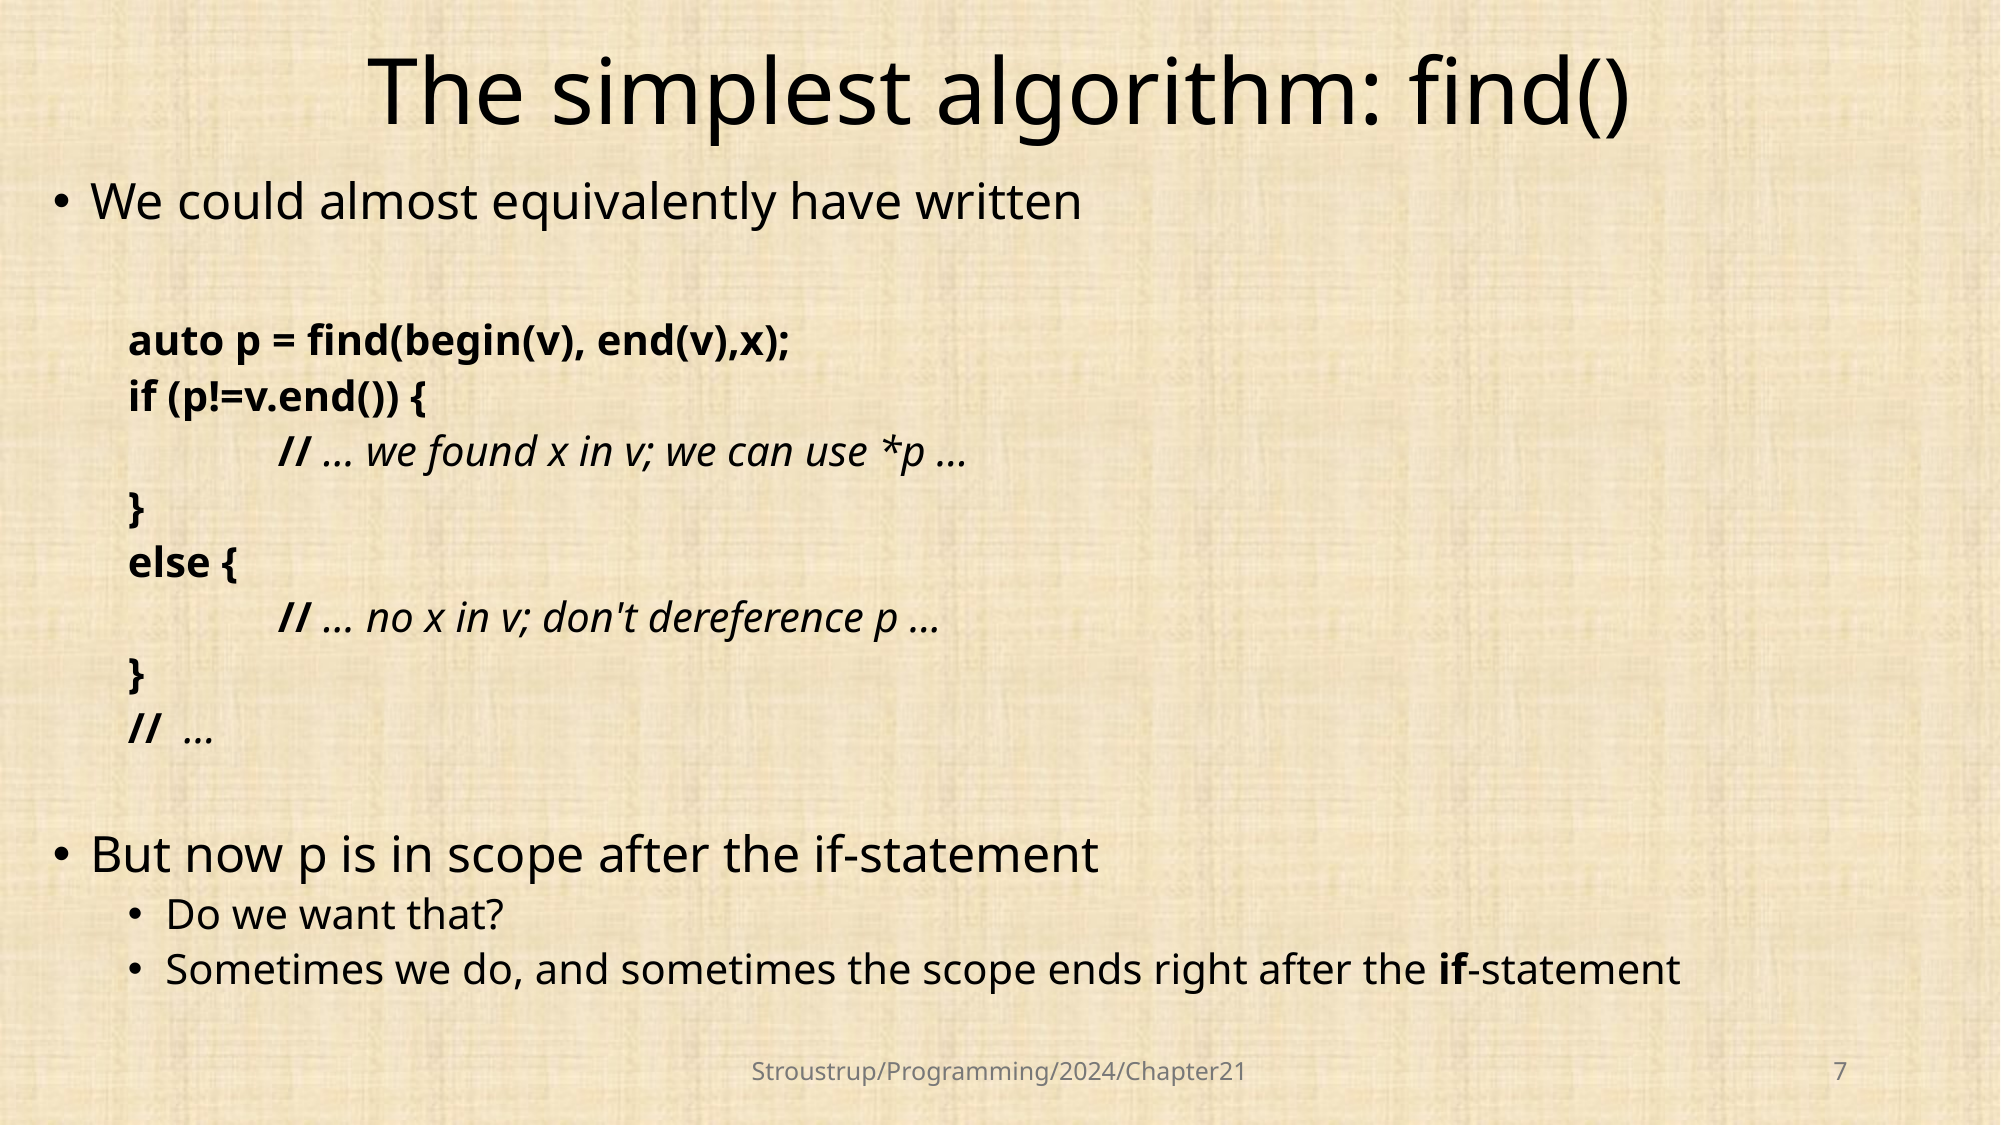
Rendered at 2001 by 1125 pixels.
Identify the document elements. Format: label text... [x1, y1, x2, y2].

slide_number 7 [1412, 1042, 1863, 1103]
list We could almost equivalently have written auto p = find(begin(v), end(v),x); if (p!=v.end()) { // ... we found x in v; we can use *p ... } else { // ... no x in v; don't dereference p ... } // ... But now p is in scope after the if-statement Do we want that? Sometimes we do, and sometimes the scope ends right after the if-statement [37, 168, 1953, 1014]
title The simplest algorithm: find() [137, 39, 1863, 150]
picture [0, 0, 2001, 1125]
footer Stroustrup/Programming/2024/Chapter21 [662, 1042, 1338, 1103]
